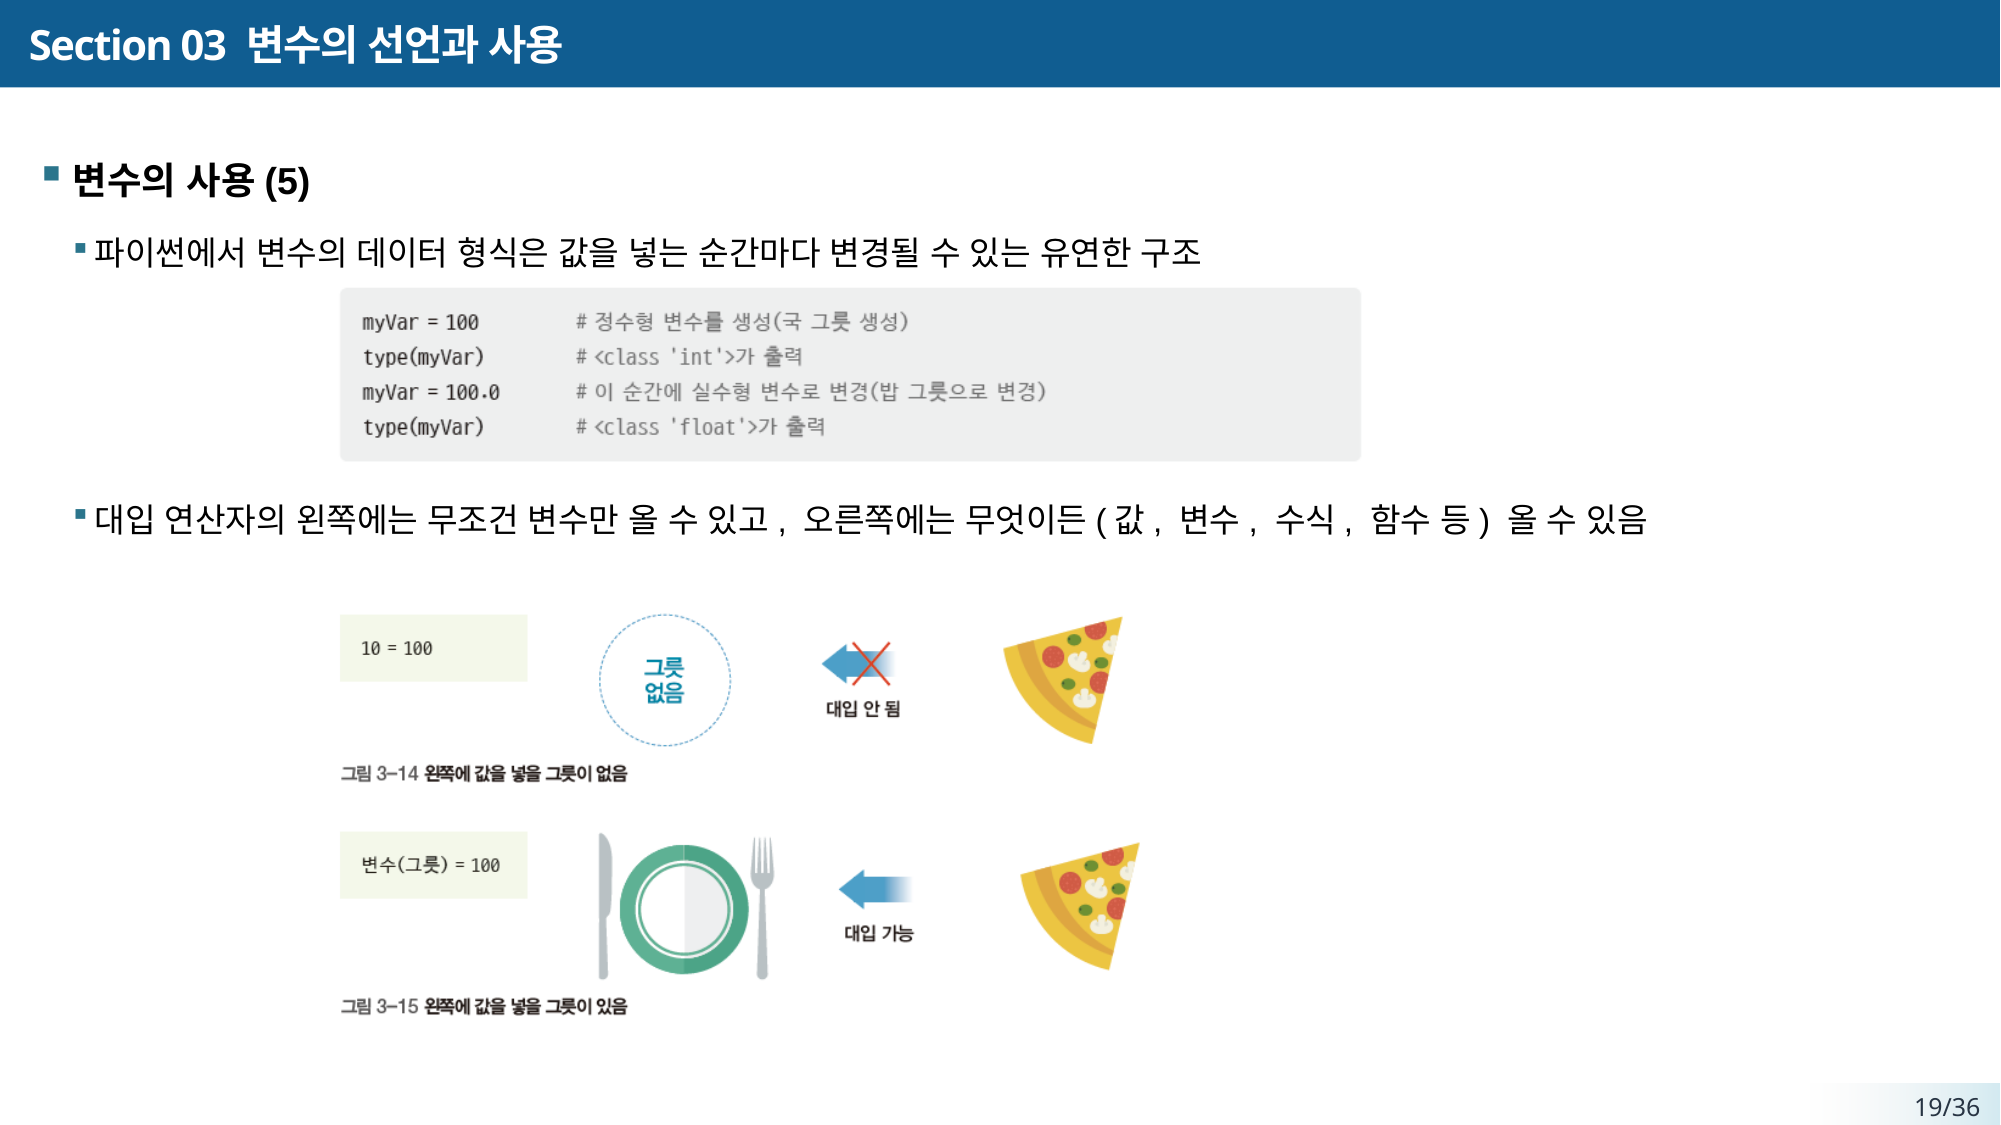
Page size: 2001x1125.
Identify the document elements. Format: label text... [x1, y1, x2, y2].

picture [328, 274, 1374, 470]
title Section 03 변수의 선언과 사용 [13, 8, 1717, 87]
picture [328, 594, 1186, 1028]
list 변수의 사용(5) 파이썬에서 변수의 데이터 형식은 값을 넣는 순간마다 변경될 수 있는 유연한 구조 대입 연산자의 왼쪽에는 무조건 변수만 올 수 있고, 오른쪽에는 무엇이든(값, 변수, 수식, 함수 등) 올 수 있음 [13, 126, 1975, 1057]
